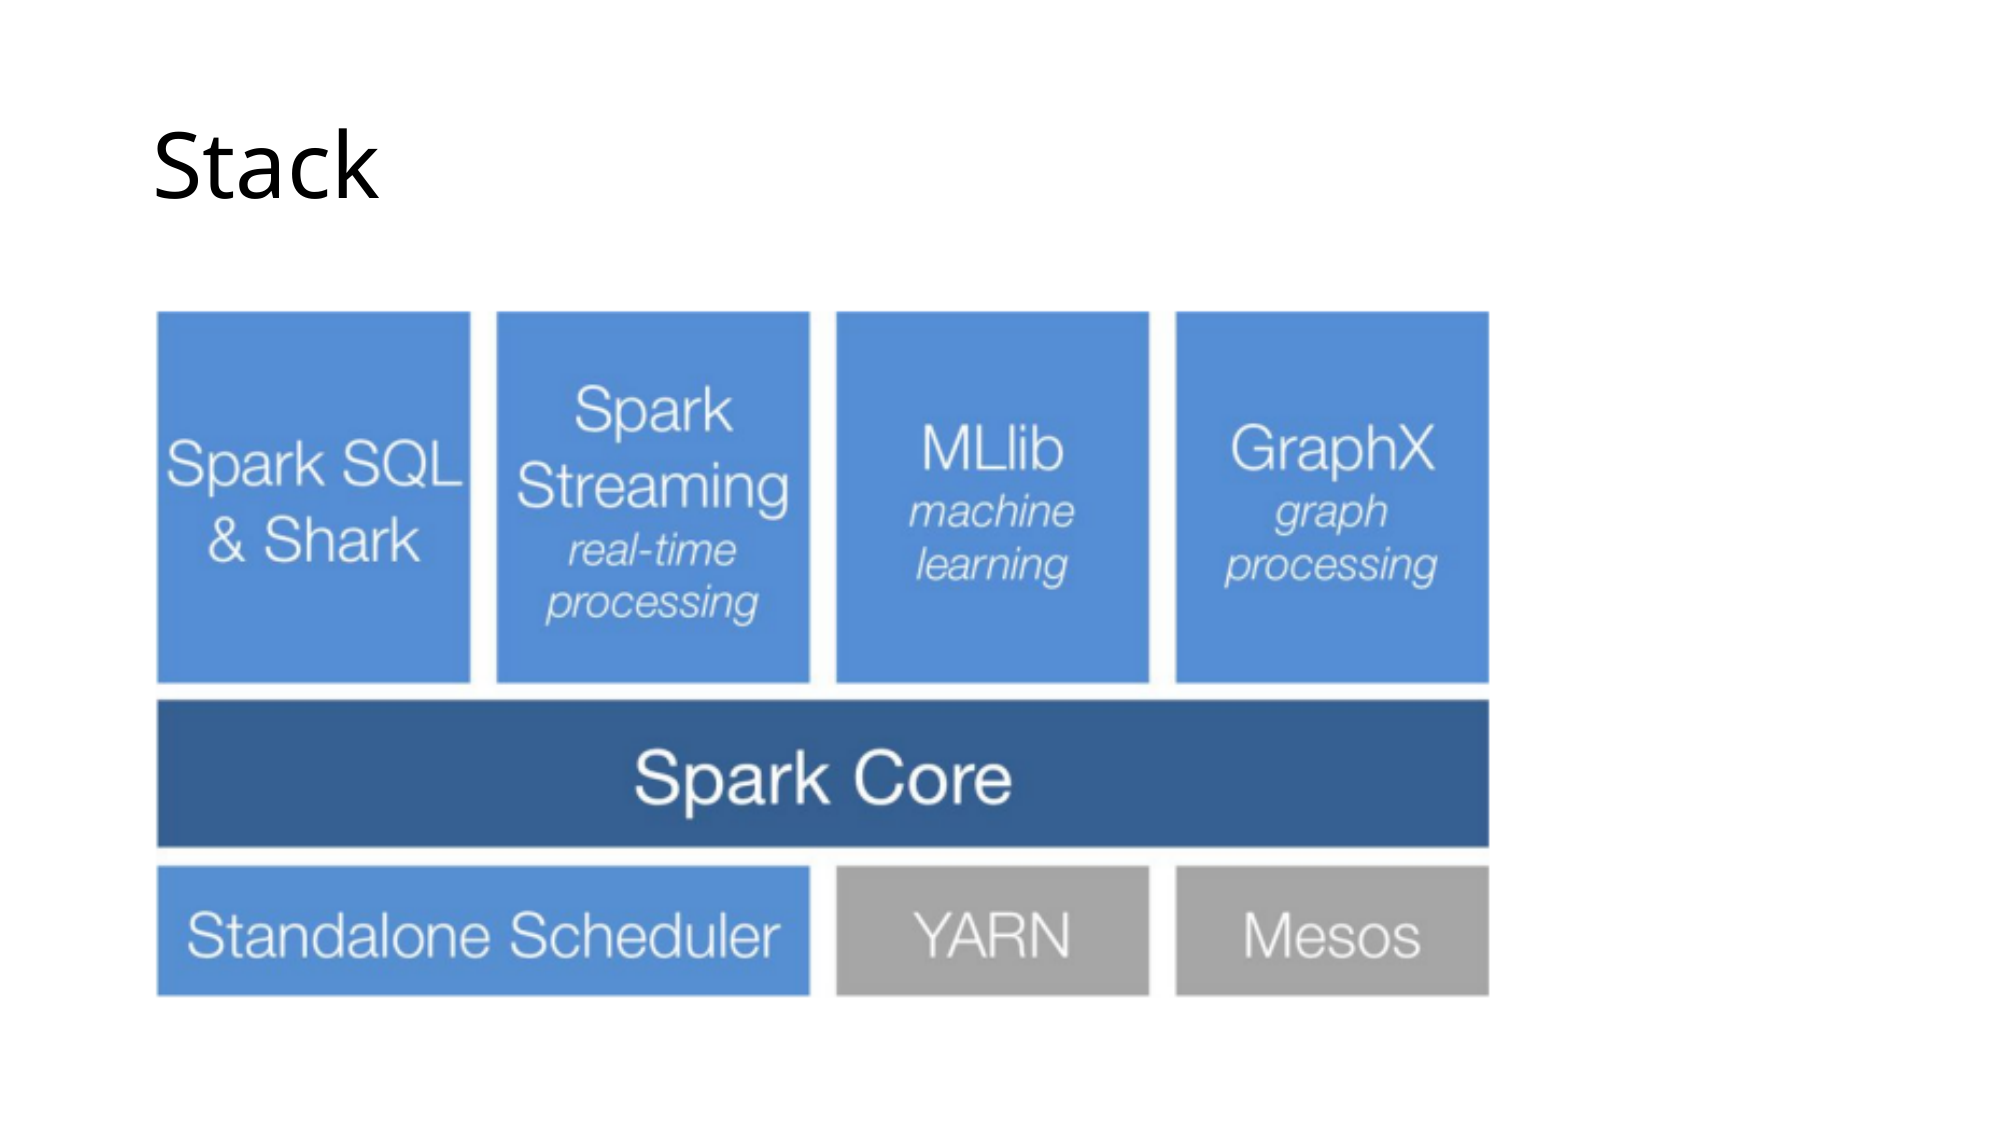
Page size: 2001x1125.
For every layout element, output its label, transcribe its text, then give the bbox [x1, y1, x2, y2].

picture [116, 299, 1537, 1032]
title Stack [137, 59, 1863, 278]
